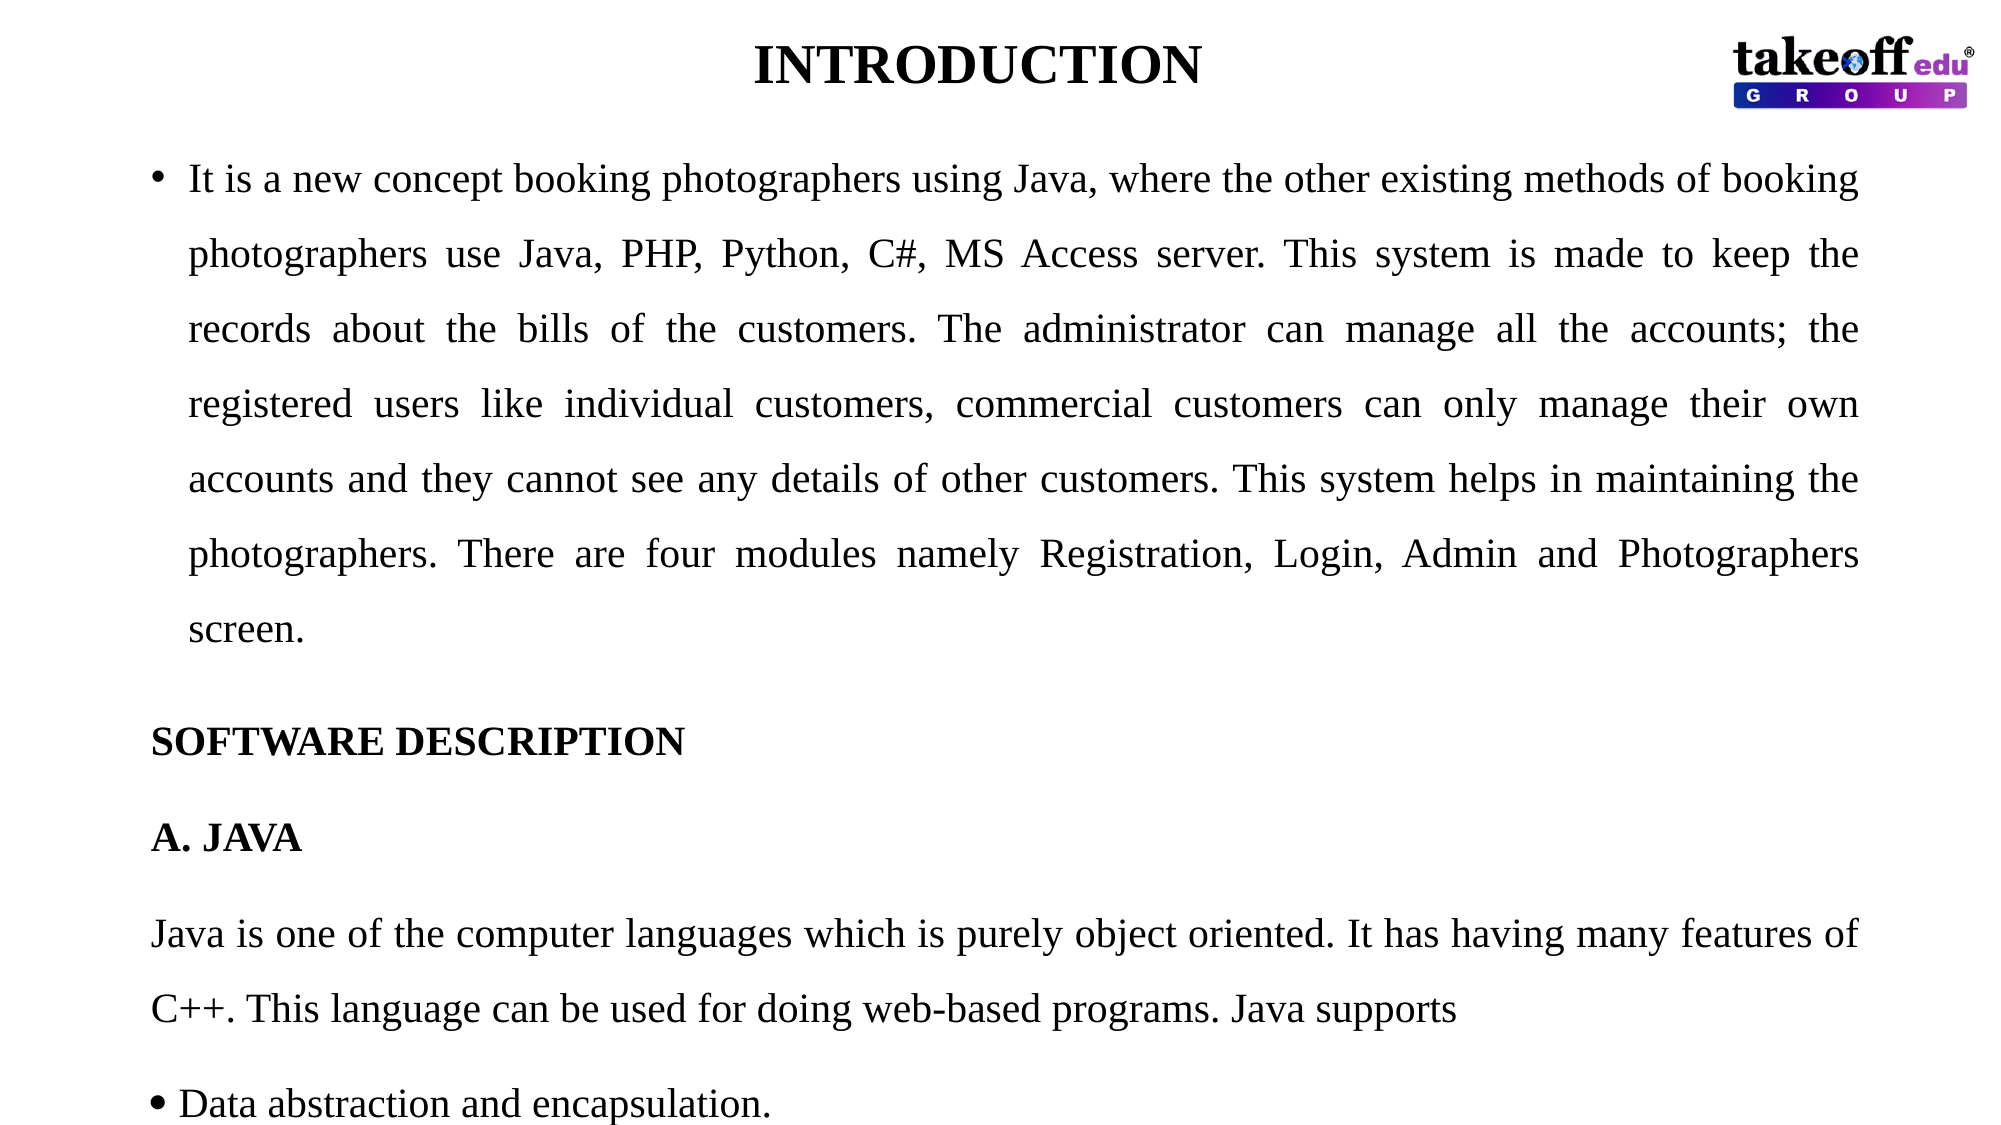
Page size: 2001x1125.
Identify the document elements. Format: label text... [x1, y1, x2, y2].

list It is a new concept booking photographers using Java, where the other existing methods of booking photographers use Java, PHP, Python, C#, MS Access server. This system is made to keep the records about the bills of the customers. The administrator can manage all the accounts; the registered users like individual customers, commercial customers can only manage their own accounts and they cannot see any details of other customers. This system helps in maintaining the photographers. There are four modules namely Registration, Login, Admin and Photographers screen. SOFTWARE DESCRIPTION A. JAVA Java is one of the computer languages which is purely object oriented. It has having many features of C++. This language can be used for doing web-based programs. Java supports  Data abstraction and encapsulation.  Inheritance. [135, 118, 1877, 1125]
picture [1730, 31, 1977, 119]
title INTRODUCTION [247, 12, 1710, 118]
